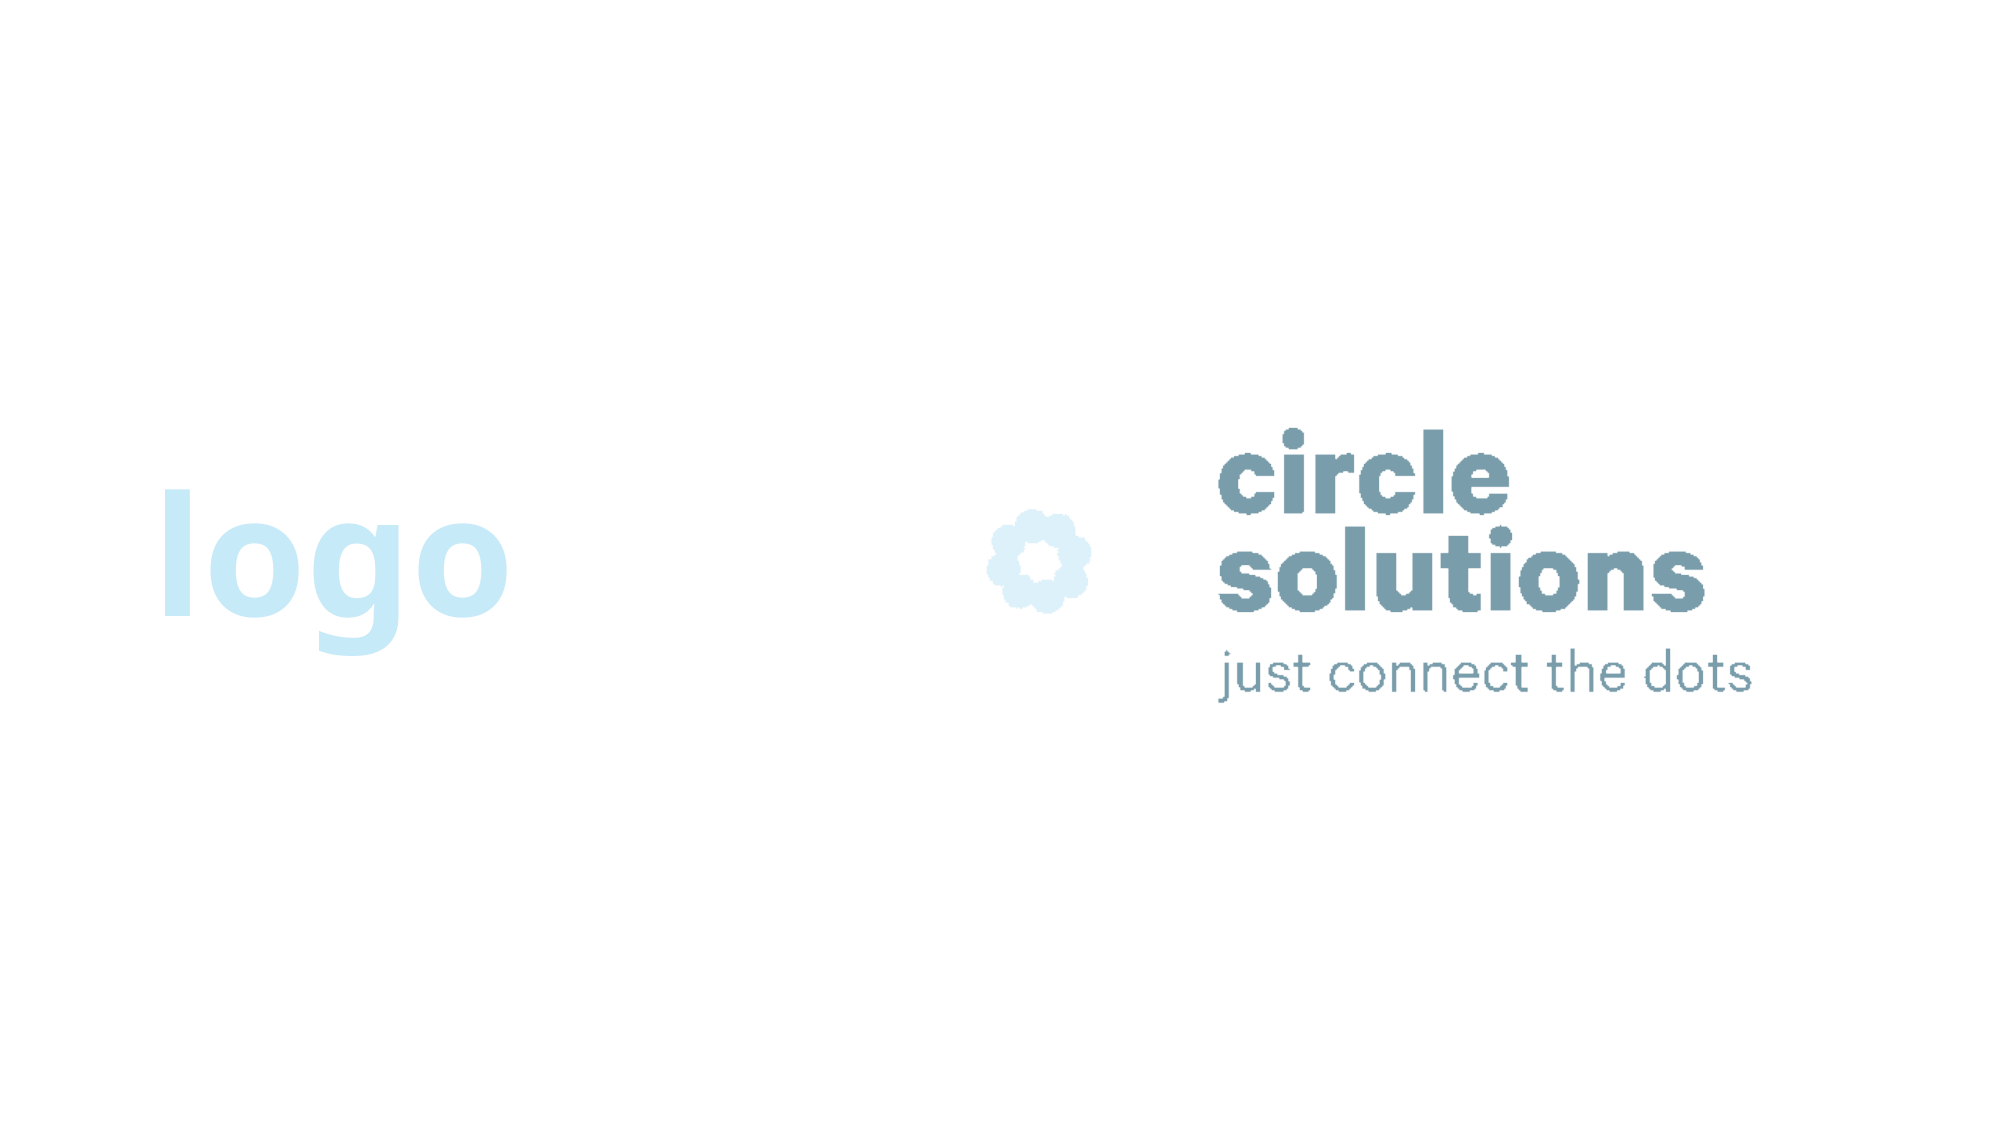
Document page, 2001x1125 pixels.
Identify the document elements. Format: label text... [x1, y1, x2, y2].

title logo [137, 121, 781, 1004]
picture [896, 416, 1763, 709]
